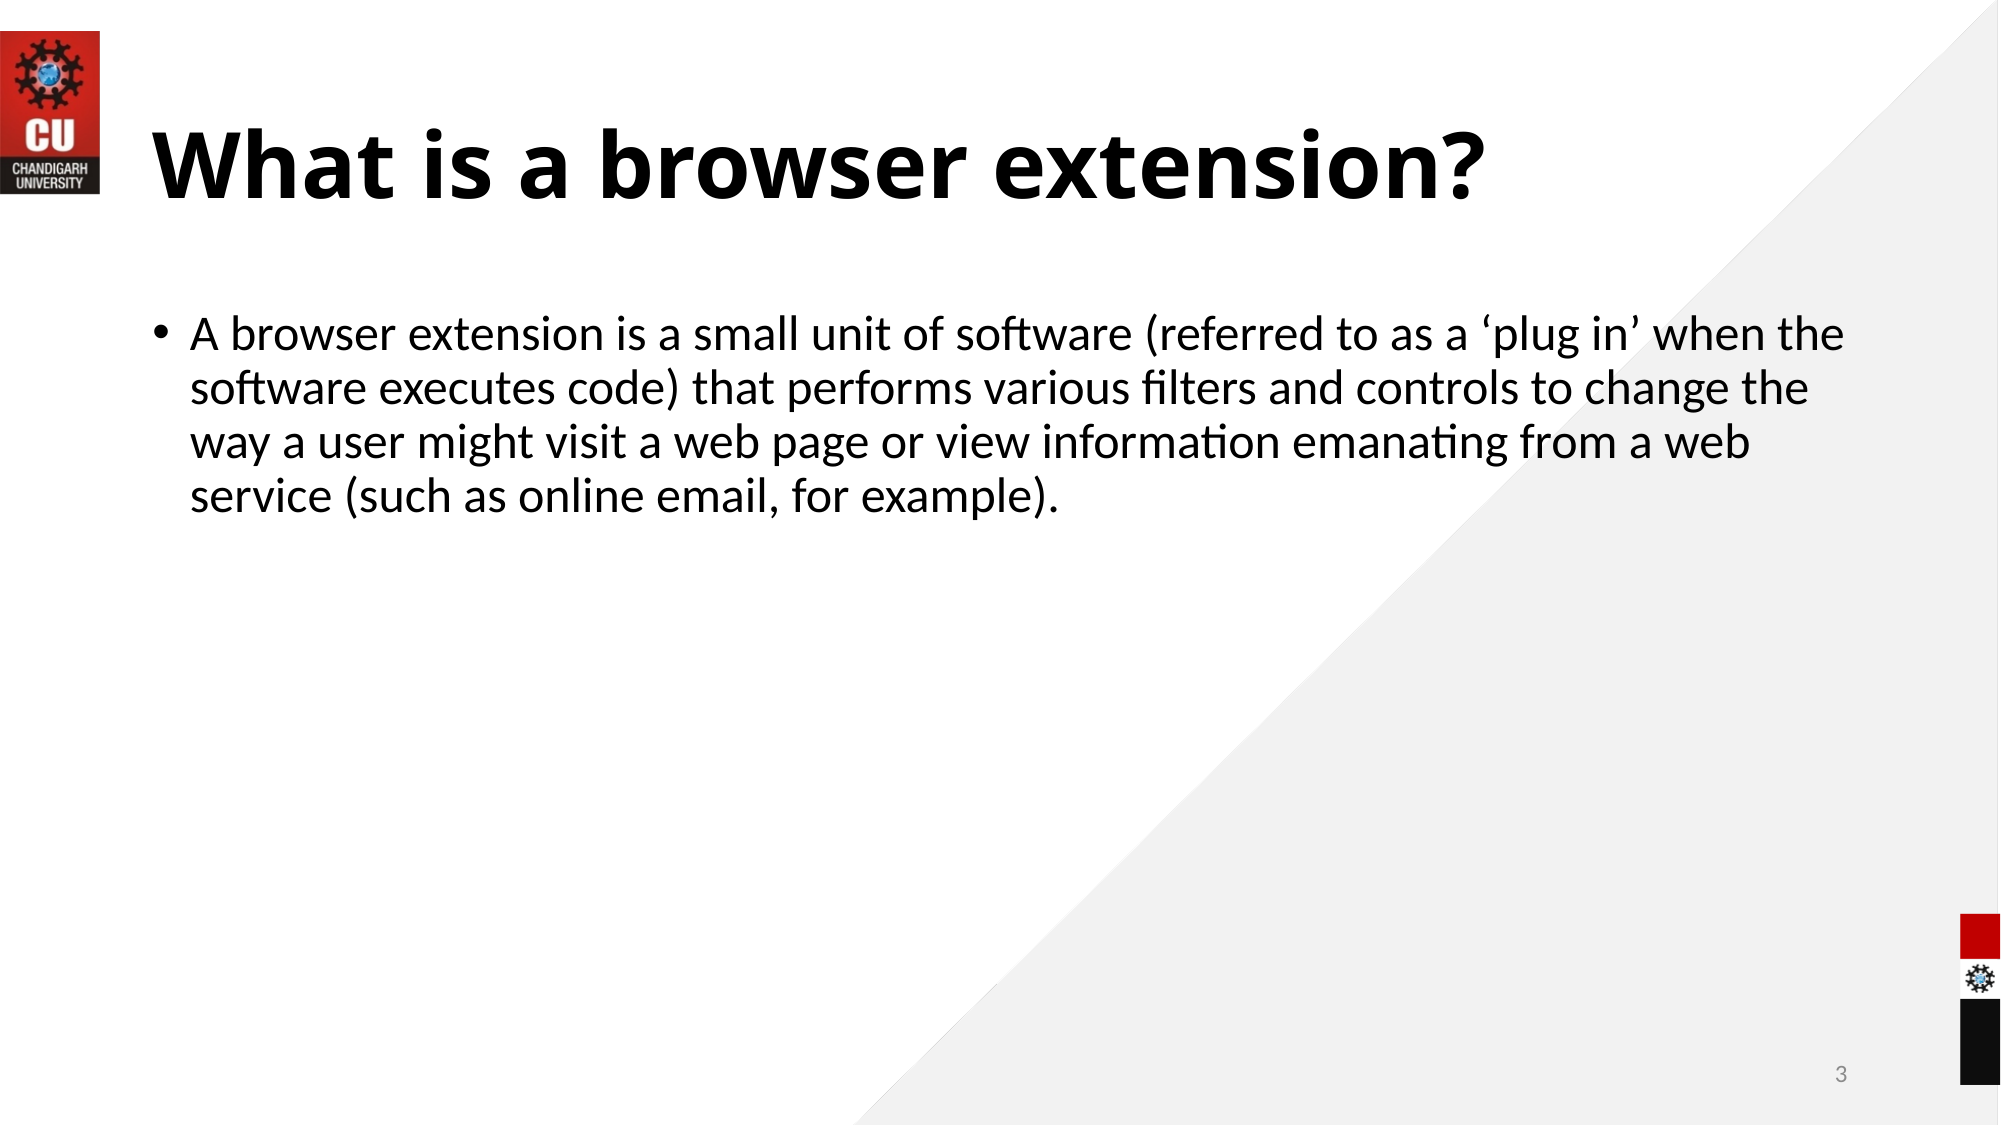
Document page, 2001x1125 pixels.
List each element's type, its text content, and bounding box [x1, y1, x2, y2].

picture [0, 0, 2001, 1125]
title What is a browser extension? [137, 59, 1863, 278]
list A browser extension is a small unit of software (referred to as a ‘plug in’ when the software executes code) that performs various filters and controls to change the way a user might visit a web page or view information emanating from a web service (such as online email, for example). [137, 299, 1863, 1014]
slide_number 3 [1412, 1042, 1863, 1103]
